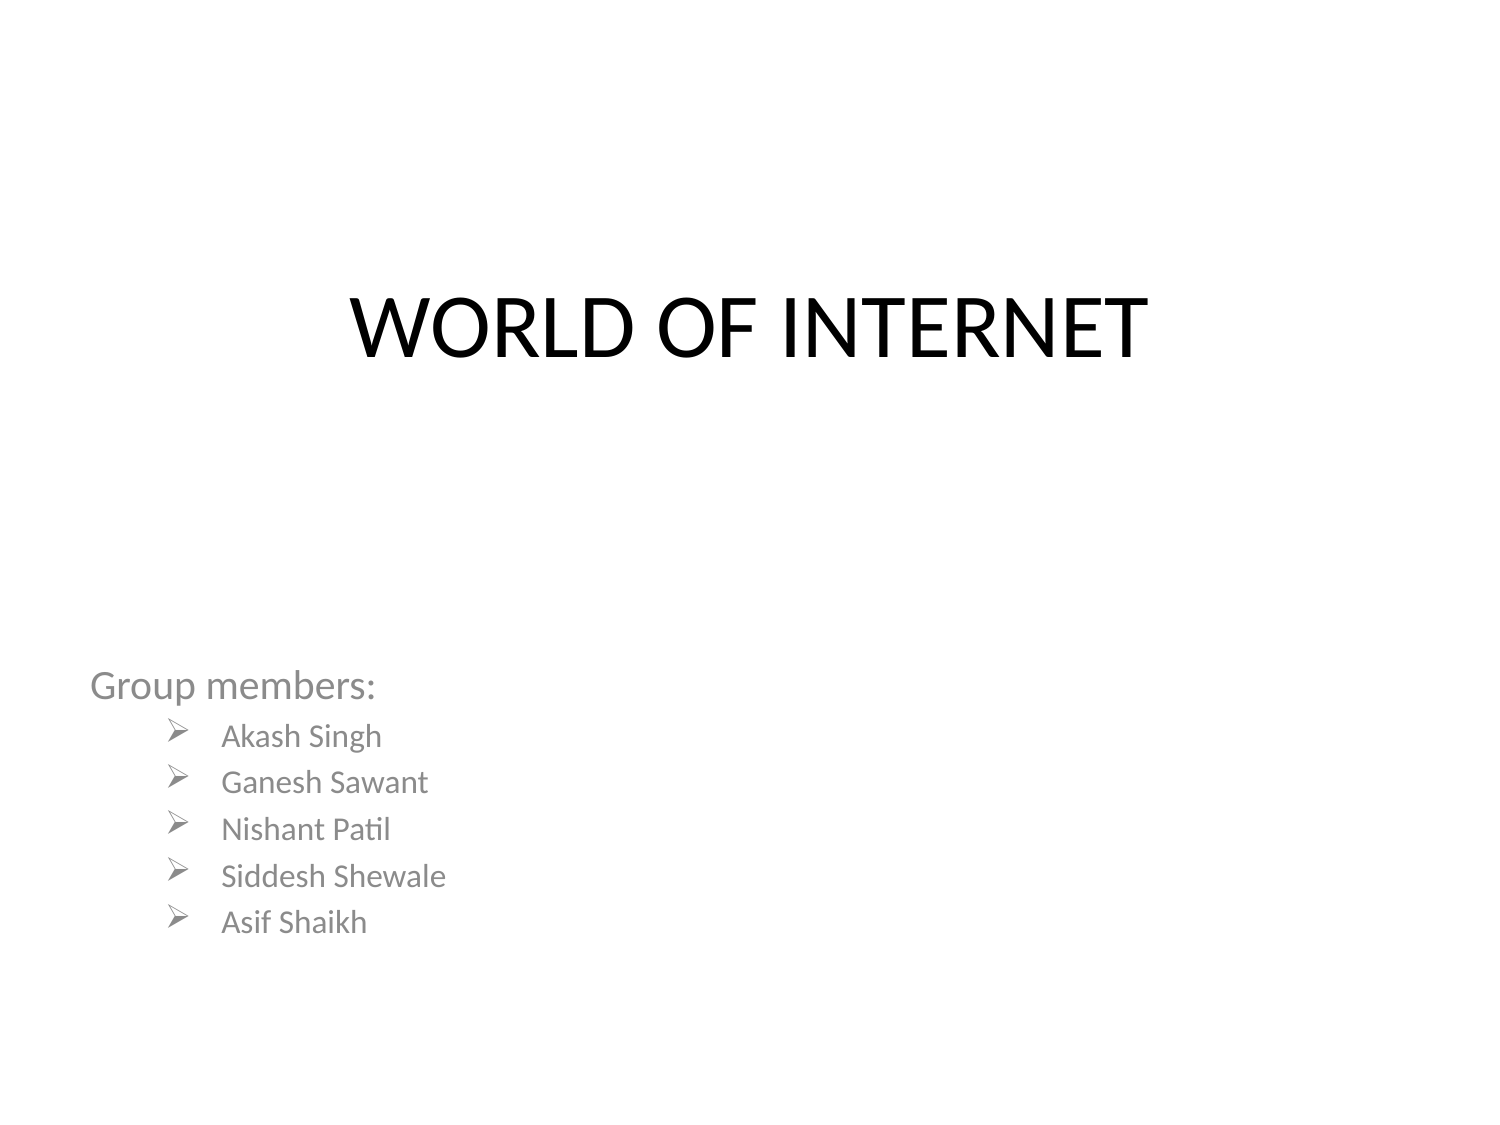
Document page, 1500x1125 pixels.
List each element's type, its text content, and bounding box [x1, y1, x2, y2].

title WORLD OF INTERNET [112, 200, 1388, 442]
subtitle Group members: Akash Singh Ganesh Sawant Nishant Patil Siddesh Shewale Asif Shaikh [75, 650, 1125, 1000]
